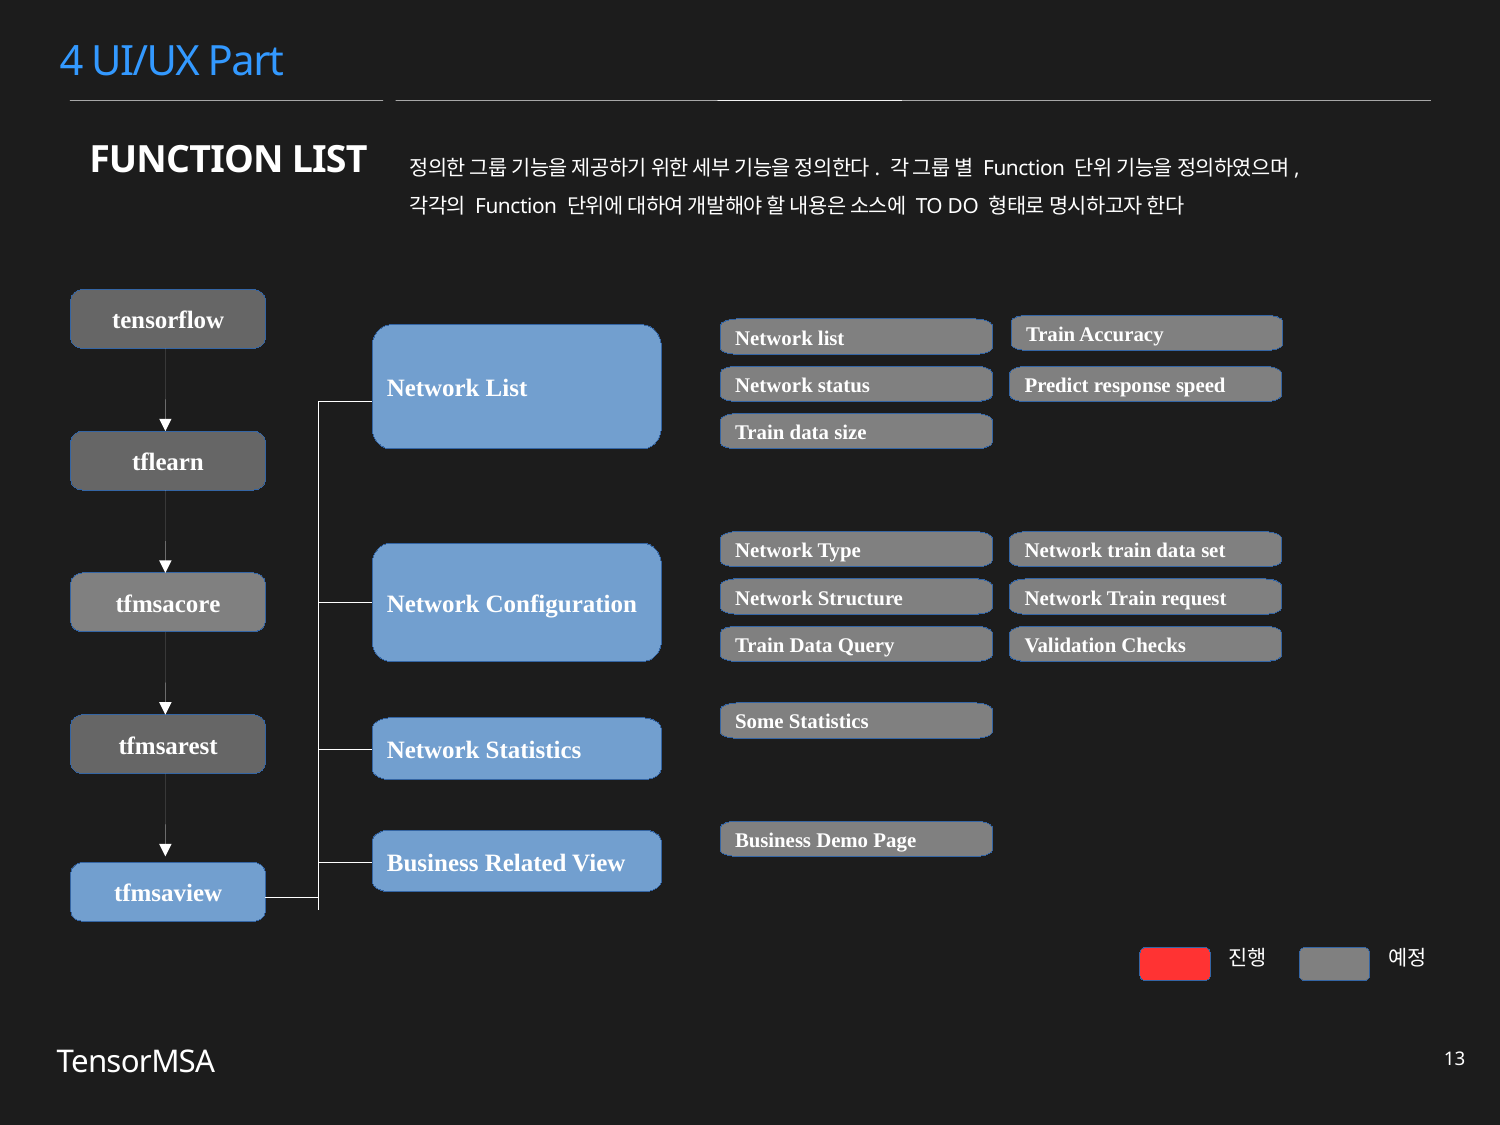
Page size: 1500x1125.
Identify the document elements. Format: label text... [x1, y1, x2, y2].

text_box Network Configuration [372, 543, 662, 662]
text_box Network Statistics [372, 717, 662, 780]
text_box [1139, 947, 1211, 981]
text_box Network Structure [720, 578, 993, 615]
text_box 예정 [1373, 937, 1441, 984]
text_box tfmsaview [70, 862, 266, 922]
text_box tfmsarest [70, 714, 266, 774]
text_box Predict response speed [1009, 366, 1282, 402]
text_box 1 [1395, 1039, 1481, 1077]
text_box Business Related View [372, 830, 662, 892]
text_box Network Train request [1009, 578, 1282, 615]
text_box FUNCTION LIST [52, 127, 383, 369]
text_box Network status [720, 366, 993, 402]
text_box Network list [720, 318, 993, 355]
text_box Train Accuracy [1011, 315, 1283, 351]
text_box 4 UI/UX Part [59, 34, 437, 83]
text_box Business Demo Page [720, 821, 993, 857]
text_box tfmsacore [70, 572, 266, 632]
text_box 정의한 그룹 기능을 제공하기 위한 세부 기능을 정의한다. 각 그룹 별 Function 단위 기능을 정의하였으며, 각각의 Function 단위에 대하여 개발해야 할 내용은 소스에 TO DO 형태로 명시하고자 한다 [394, 134, 1418, 287]
text_box tflearn [70, 431, 266, 491]
text_box Some Statistics [720, 702, 993, 739]
text_box [159, 348, 172, 432]
text_box Network Type [720, 531, 993, 567]
text_box Validation Checks [1009, 626, 1282, 662]
text_box Network List [372, 324, 662, 449]
text_box [159, 773, 172, 857]
text_box Train data size [720, 413, 993, 449]
text_box 진행 [1213, 937, 1282, 984]
text_box TensorMSA [41, 1033, 236, 1095]
text_box [159, 631, 172, 715]
text_box [159, 490, 172, 573]
text_box Network train data set [1009, 531, 1282, 567]
text_box tensorflow [70, 289, 266, 349]
text_box Train Data Query [720, 626, 993, 662]
text_box [1299, 947, 1370, 981]
